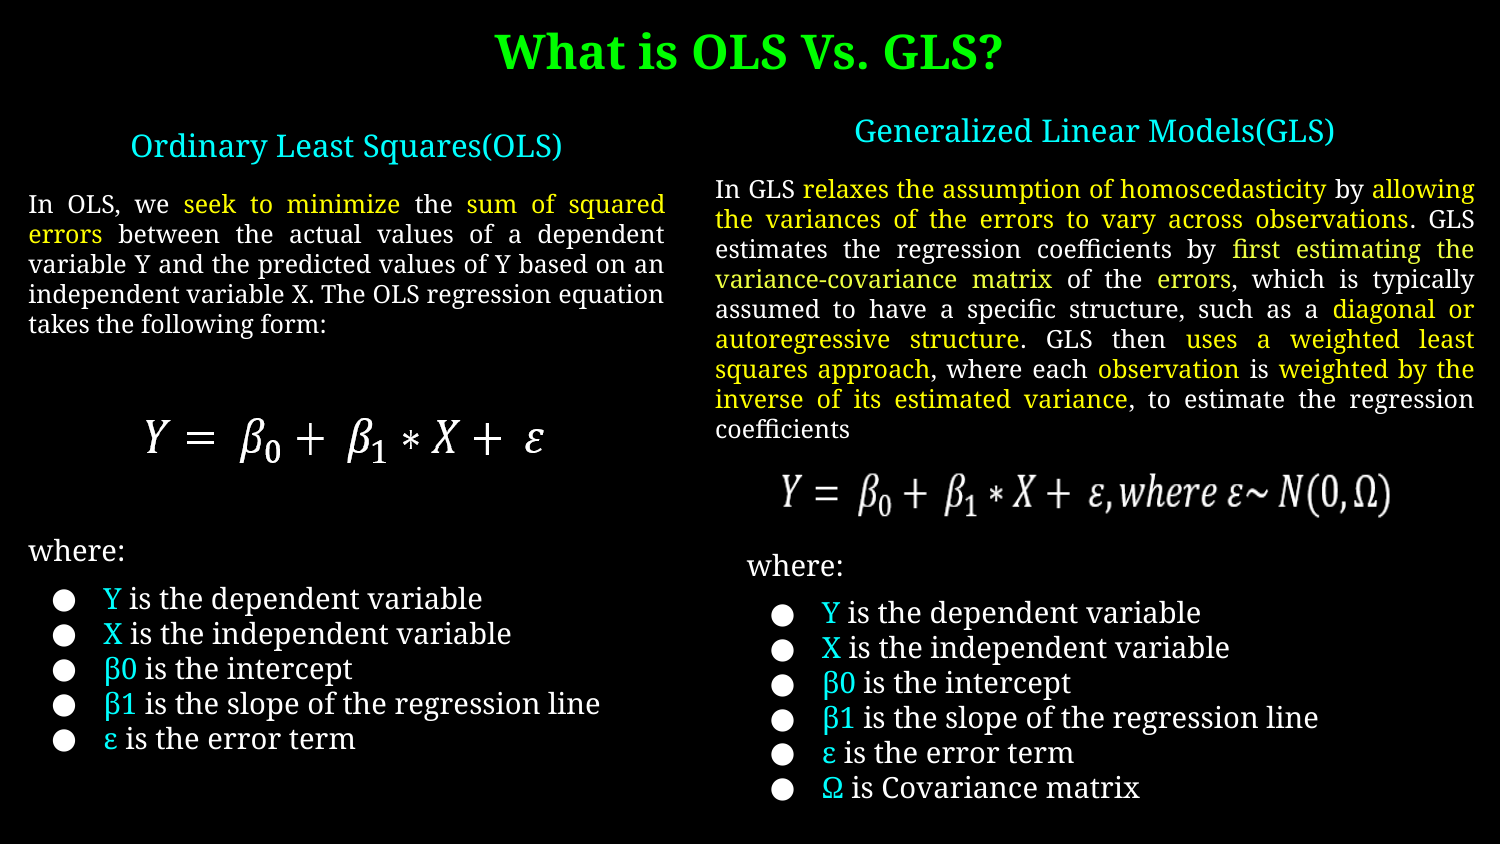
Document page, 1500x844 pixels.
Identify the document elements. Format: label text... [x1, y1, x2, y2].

title What is OLS Vs. GLS? [342, 6, 1158, 101]
text_box where: Y is the dependent variable X is the independent variable β0 is the intercept β1 is the slope of the regression line ε is the error term Ω is Covariance matrix [731, 531, 1439, 820]
text_box where: Y is the dependent variable X is the independent variable β0 is the intercept β1 is the slope of the regression line ε is the error term [13, 517, 681, 770]
picture [768, 462, 1402, 531]
text_box Ordinary Least Squares(OLS) In OLS, we seek to minimize the sum of squared errors between the actual values of a dependent variable Y and the predicted values of Y based on an independent variable X. The OLS regression equation takes the following form: [13, 110, 681, 353]
text_box Generalized Linear Models(GLS) In GLS relaxes the assumption of homoscedasticity by allowing the variances of the errors to vary across observations. GLS estimates the regression coefficients by first estimating the variance-covariance matrix of the errors, which is typically assumed to have a specific structure, such as a diagonal or autoregressive structure. GLS then uses a weighted least squares approach, where each observation is weighted by the inverse of its estimated variance, to estimate the regression coefficients [700, 96, 1490, 459]
picture [133, 408, 561, 487]
